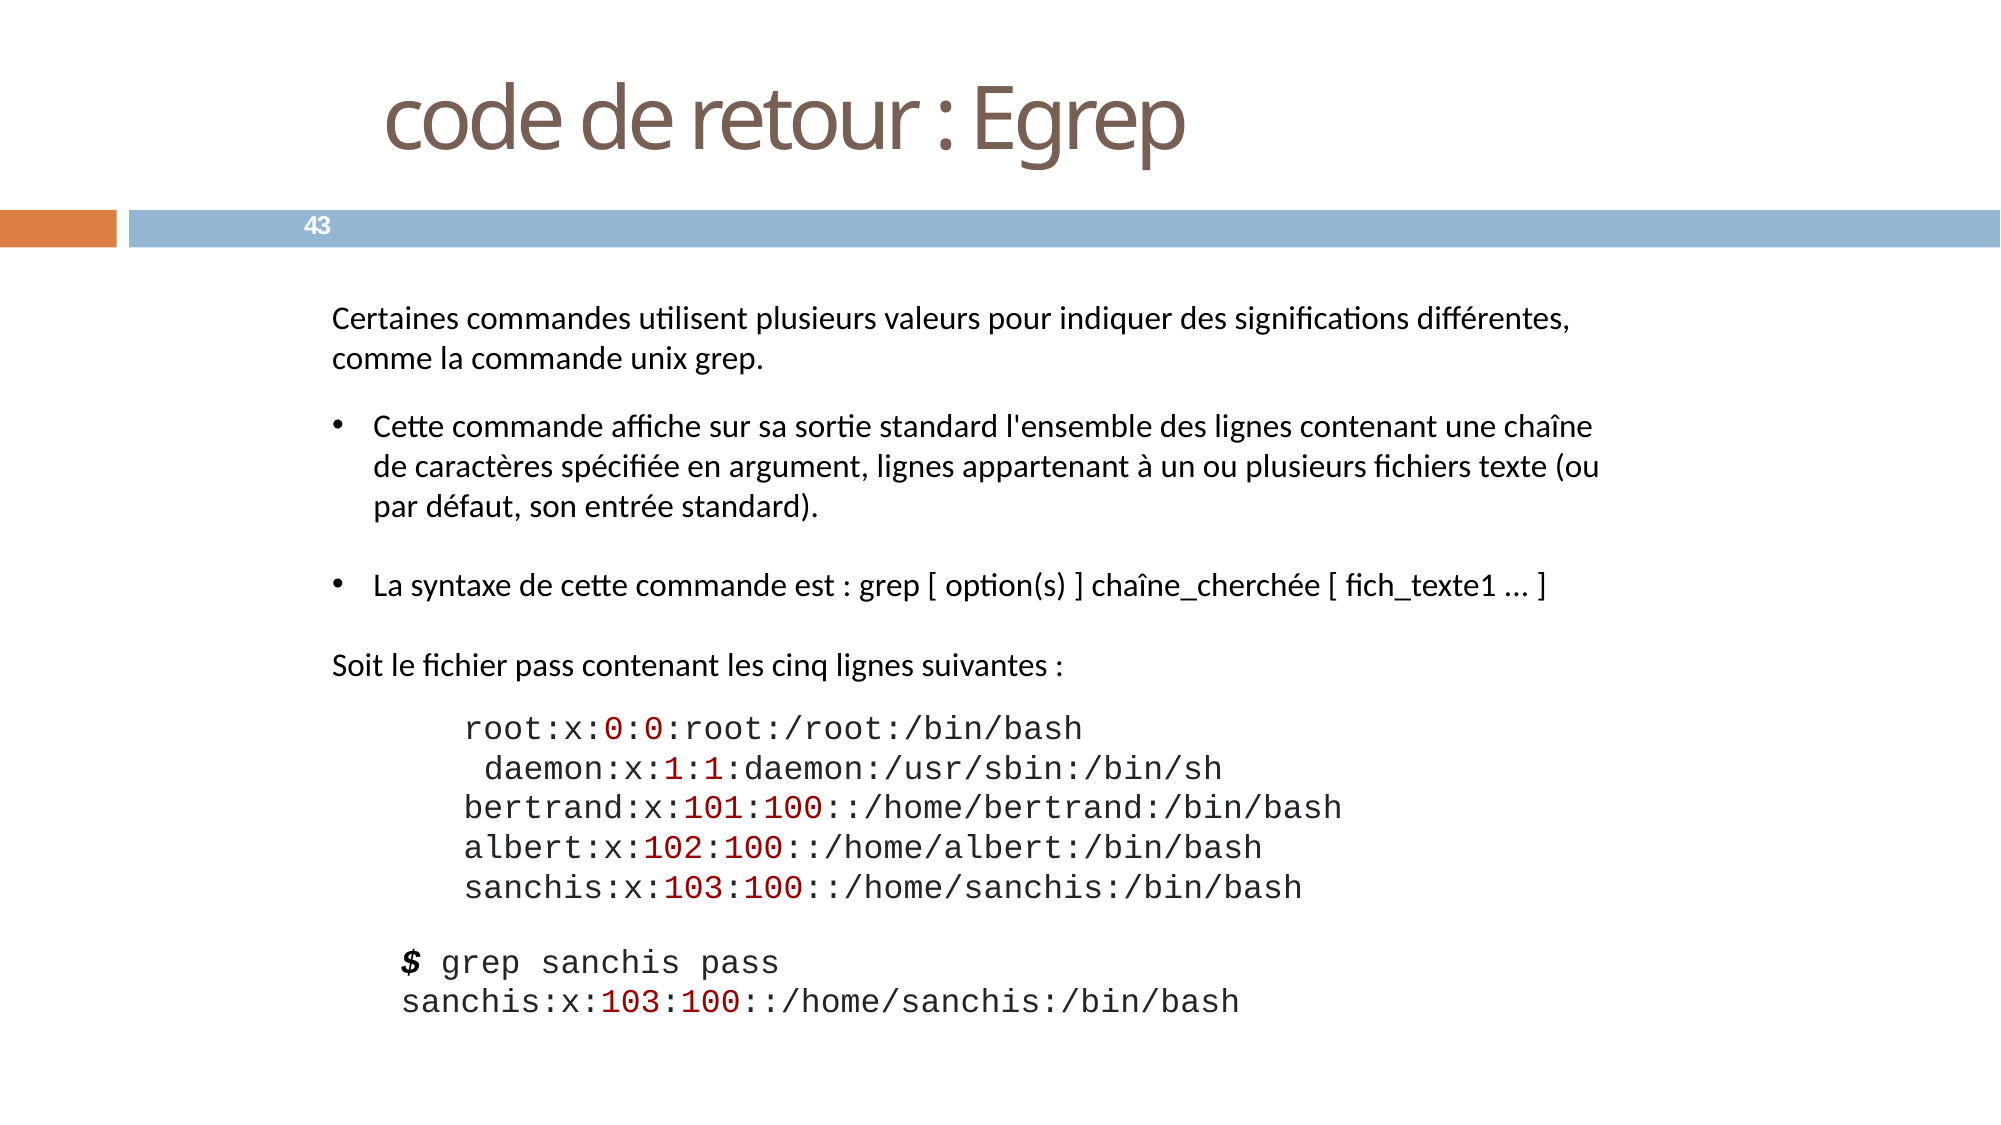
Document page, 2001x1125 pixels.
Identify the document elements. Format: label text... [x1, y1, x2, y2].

title code de retour : Egrep [381, 58, 1629, 249]
text_box Cette commande affiche sur sa sortie standard l'ensemble des lignes contenant une chaîne de caractères spécifiée en argument, lignes appartenant à un ou plusieurs fichiers texte (ou par défaut, son entrée standard). La syntaxe de cette commande est : grep [ option(s) ] chaîne_cherchée [ fich_texte1 ... ] Soit le fichier pass contenant les cinq lignes suivantes : [317, 397, 1640, 691]
text_box $ grep sanchis pass sanchis:x:103:100::/home/sanchis:/bin/bash [387, 939, 1262, 1026]
text_box Certaines commandes utilisent plusieurs valeurs pour indiquer des significations différentes, comme la commande unix grep. [317, 289, 1660, 384]
text_box root:x:0:0:root:/root:/bin/bash daemon:x:1:1:daemon:/usr/sbin:/bin/sh bertrand:x:101:100::/home/bertrand:/bin/bash albert:x:102:100::/home/albert:/bin/bash sanchis:x:103:100::/home/sanchis:/bin/bash [450, 706, 1377, 912]
text_box 43 [302, 206, 333, 240]
